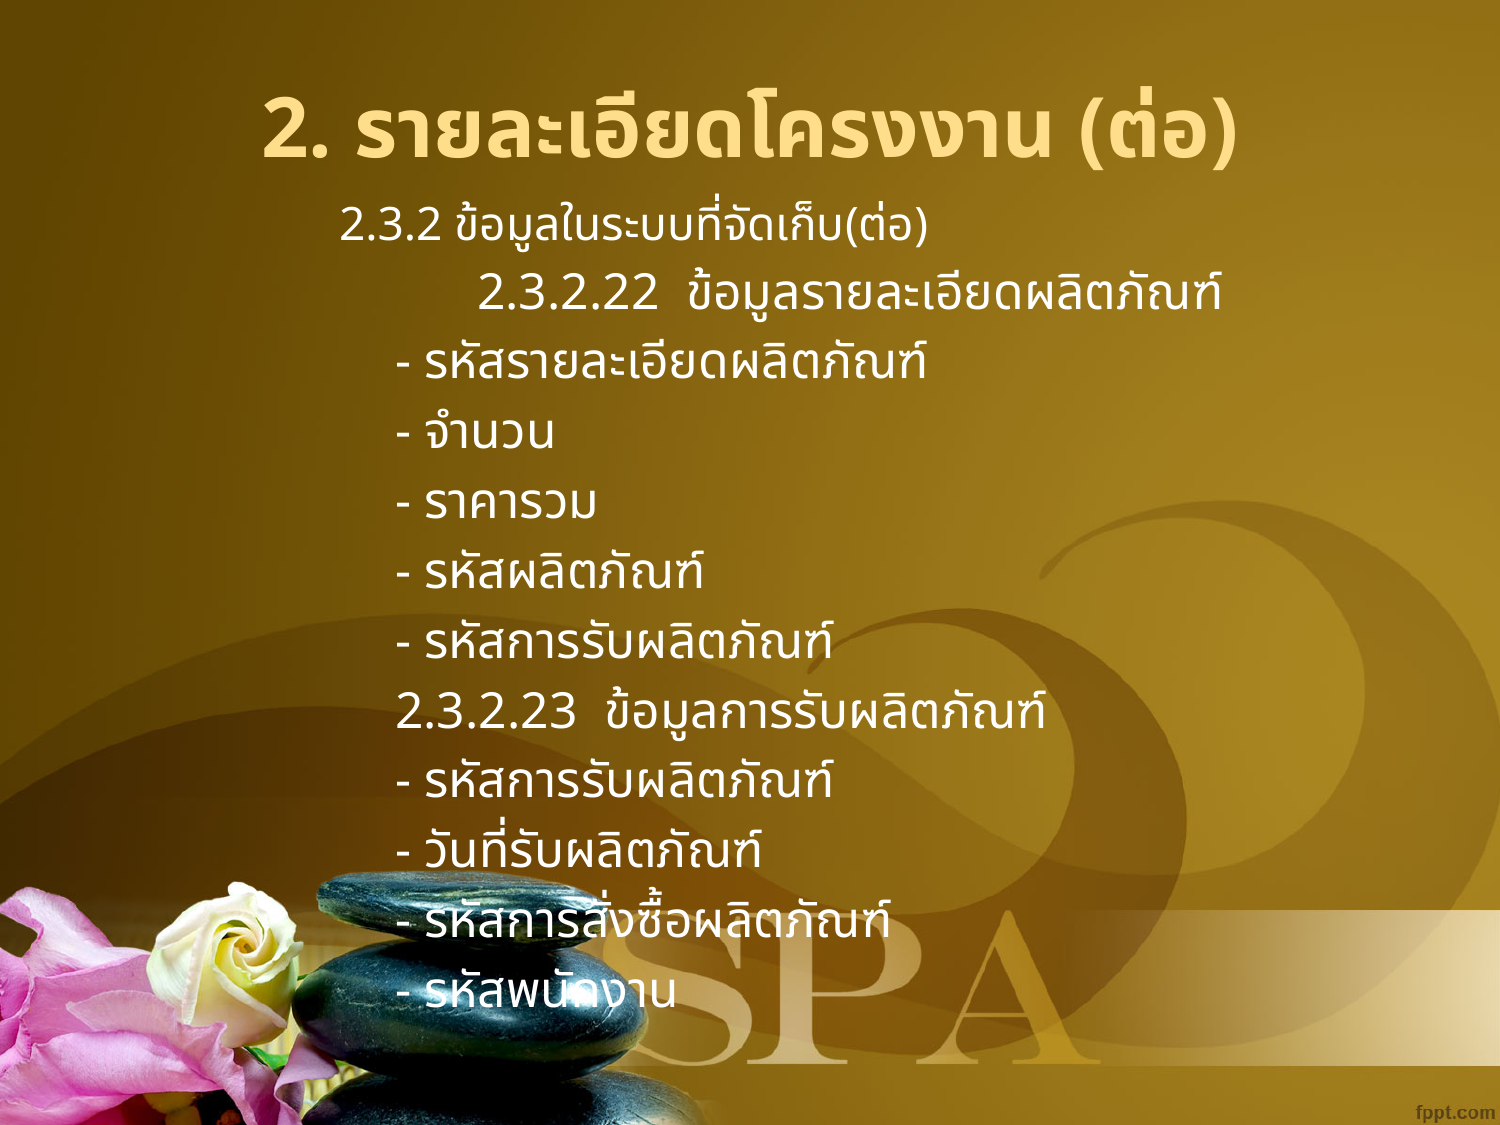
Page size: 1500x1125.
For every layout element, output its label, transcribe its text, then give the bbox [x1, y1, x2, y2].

title 2. รายละเอียดโครงงาน (ต่อ) [75, 86, 1425, 162]
list 2.3.2 ข้อมูลในระบบที่จัดเก็บ(ต่อ) 2.3.2.22 ข้อมูลรายละเอียดผลิตภัณฑ์ - รหัสรายละเอียดผลิตภัณฑ์ - จำนวน - ราคารวม - รหัสผลิตภัณฑ์ - รหัสการรับผลิตภัณฑ์ 2.3.2.23 ข้อมูลการรับผลิตภัณฑ์ - รหัสการรับผลิตภัณฑ์ - วันที่รับผลิตภัณฑ์ - รหัสการสั่งซื้อผลิตภัณฑ์ - รหัสพนักงาน [324, 186, 1250, 1039]
picture [0, 0, 1500, 1125]
